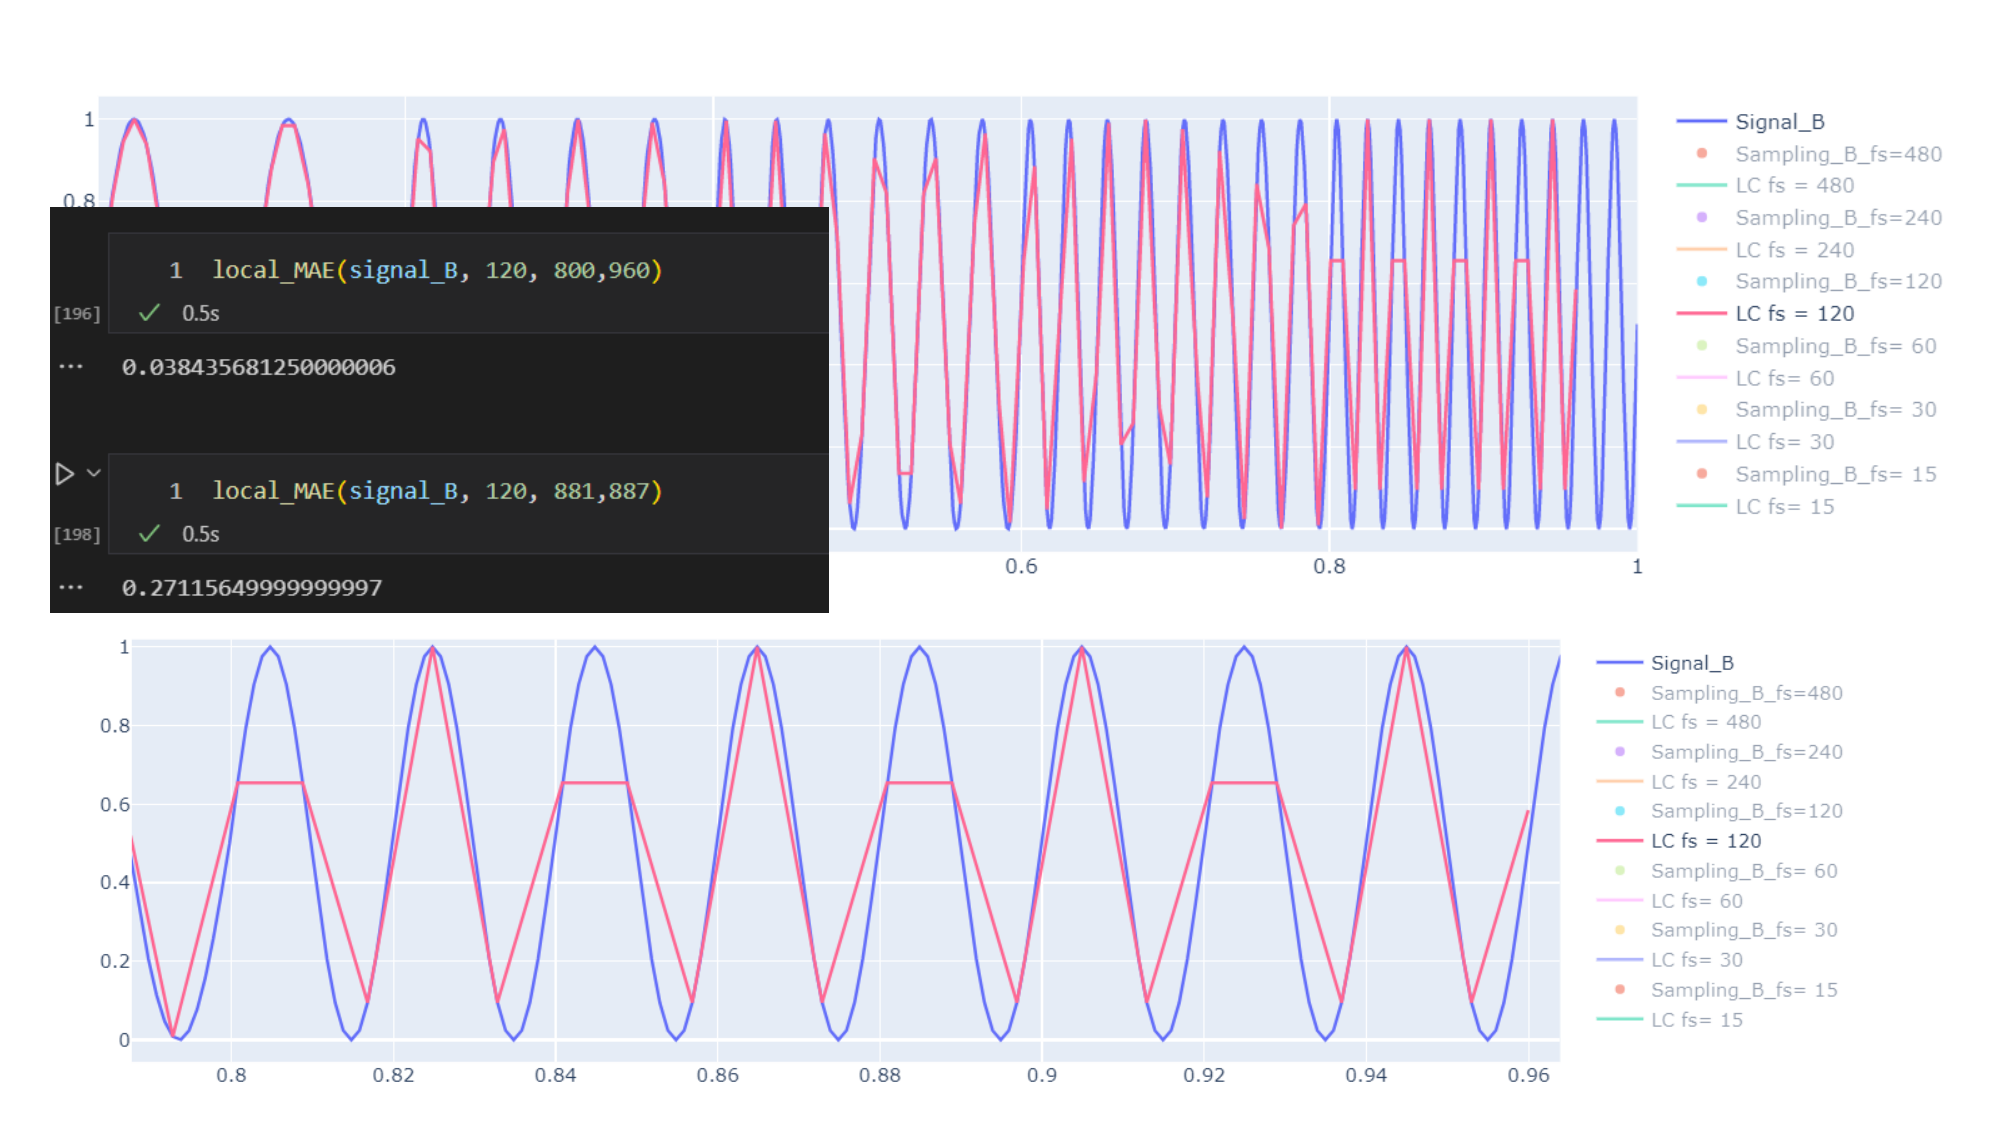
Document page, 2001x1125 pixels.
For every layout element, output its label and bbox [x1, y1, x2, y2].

list [57, 59, 1943, 587]
picture [50, 207, 1851, 1097]
